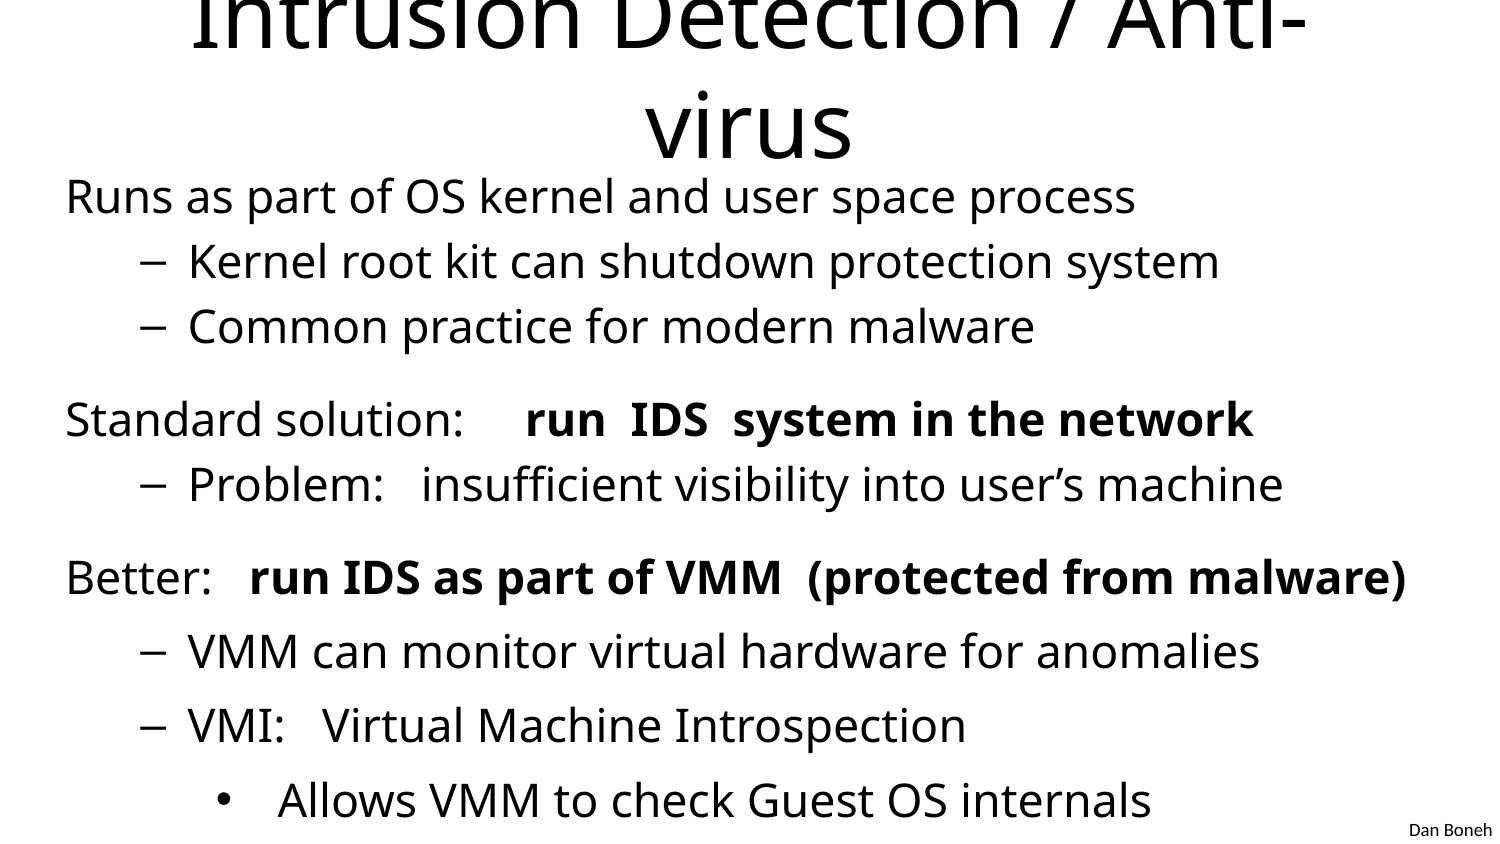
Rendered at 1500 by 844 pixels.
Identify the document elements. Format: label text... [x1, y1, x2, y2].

list Runs as part of OS kernel and user space process Kernel root kit can shutdown protection system Common practice for modern malware Standard solution: run IDS system in the network Problem: insufficient visibility into user’s machine Better: run IDS as part of VMM (protected from malware) VMM can monitor virtual hardware for anomalies VMI: Virtual Machine Introspection Allows VMM to check Guest OS internals [50, 159, 1463, 844]
title Intrusion Detection / Anti-virus [75, 0, 1425, 138]
